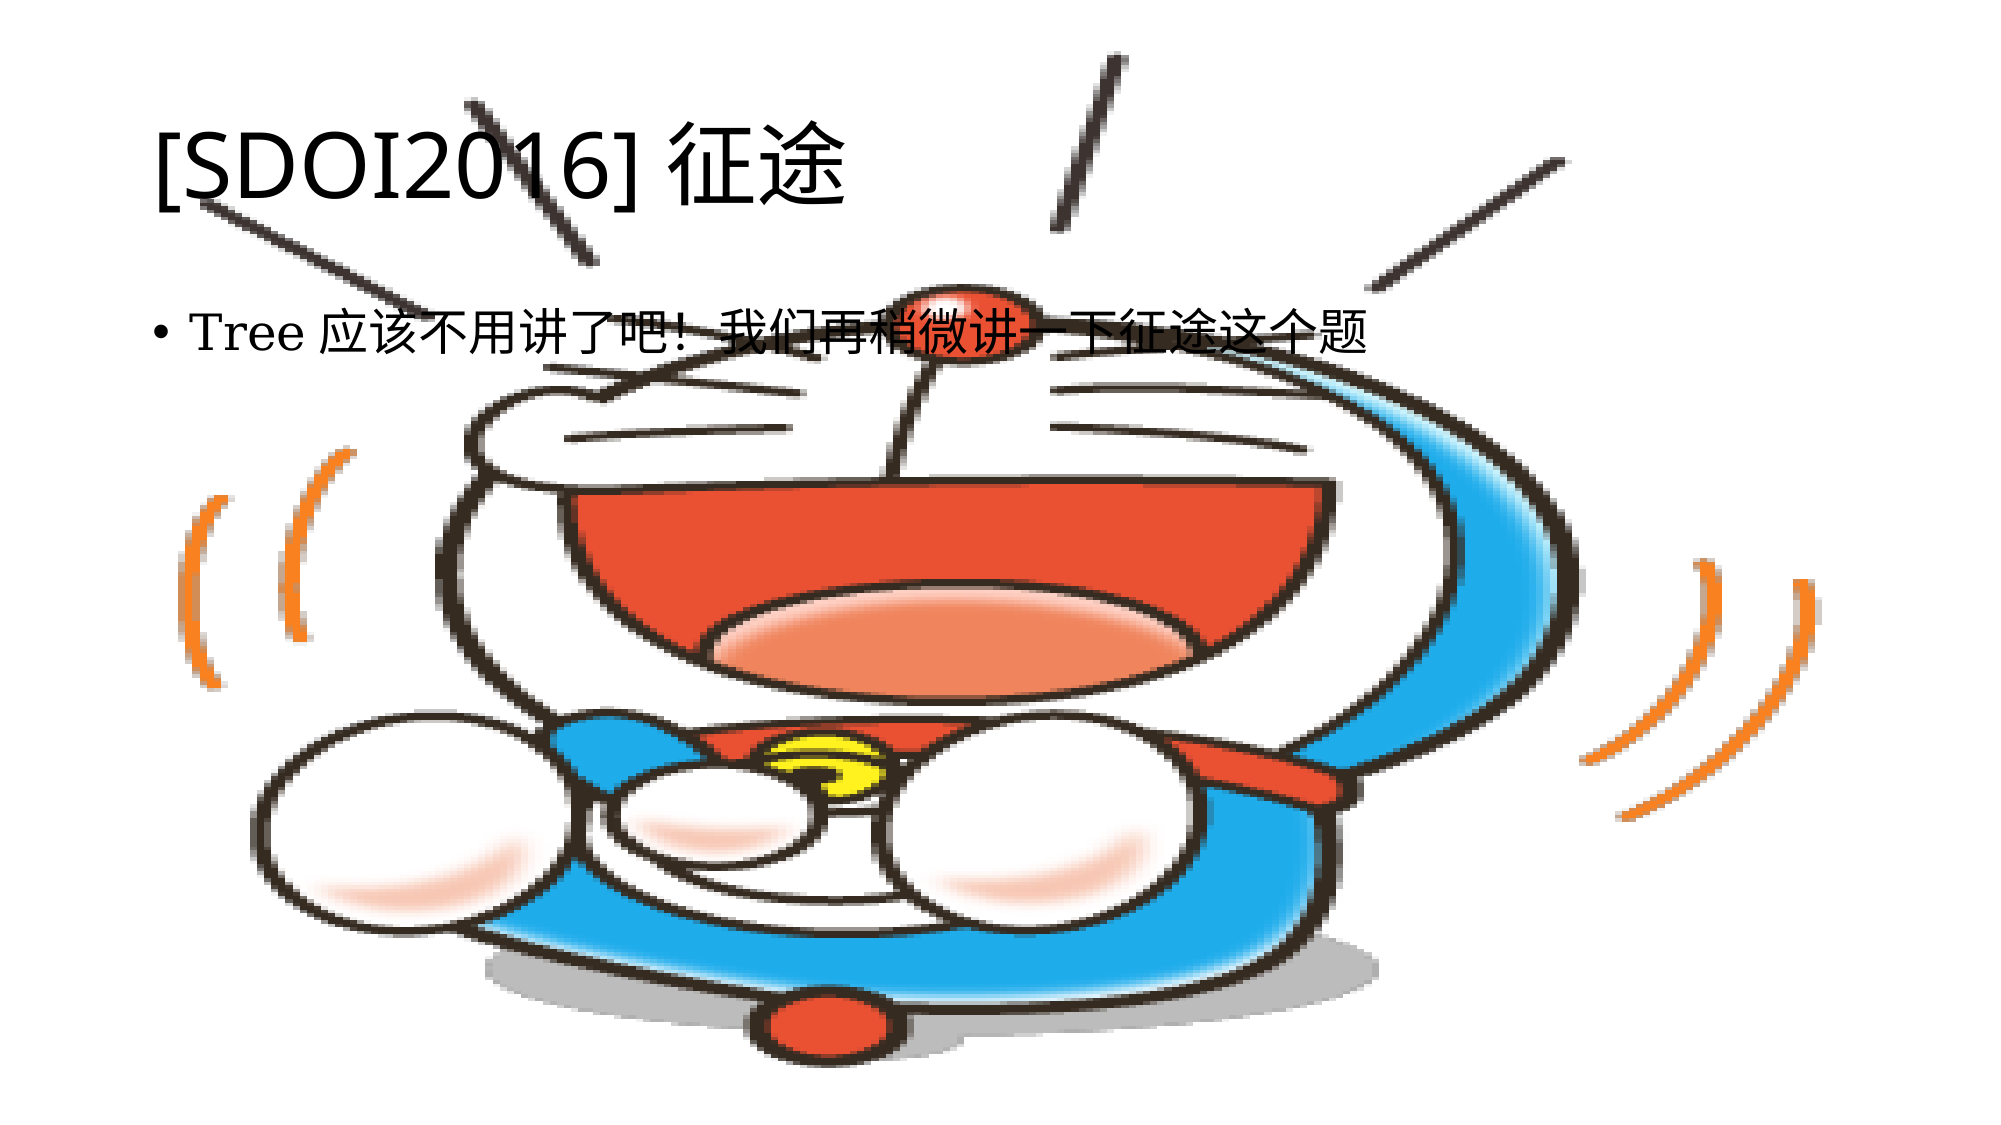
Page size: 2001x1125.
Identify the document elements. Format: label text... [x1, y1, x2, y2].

list Tree应该不用讲了吧！我们再稍微讲一下征途这个题 [137, 299, 1863, 1014]
title [SDOI2016]征途 [137, 59, 1863, 278]
